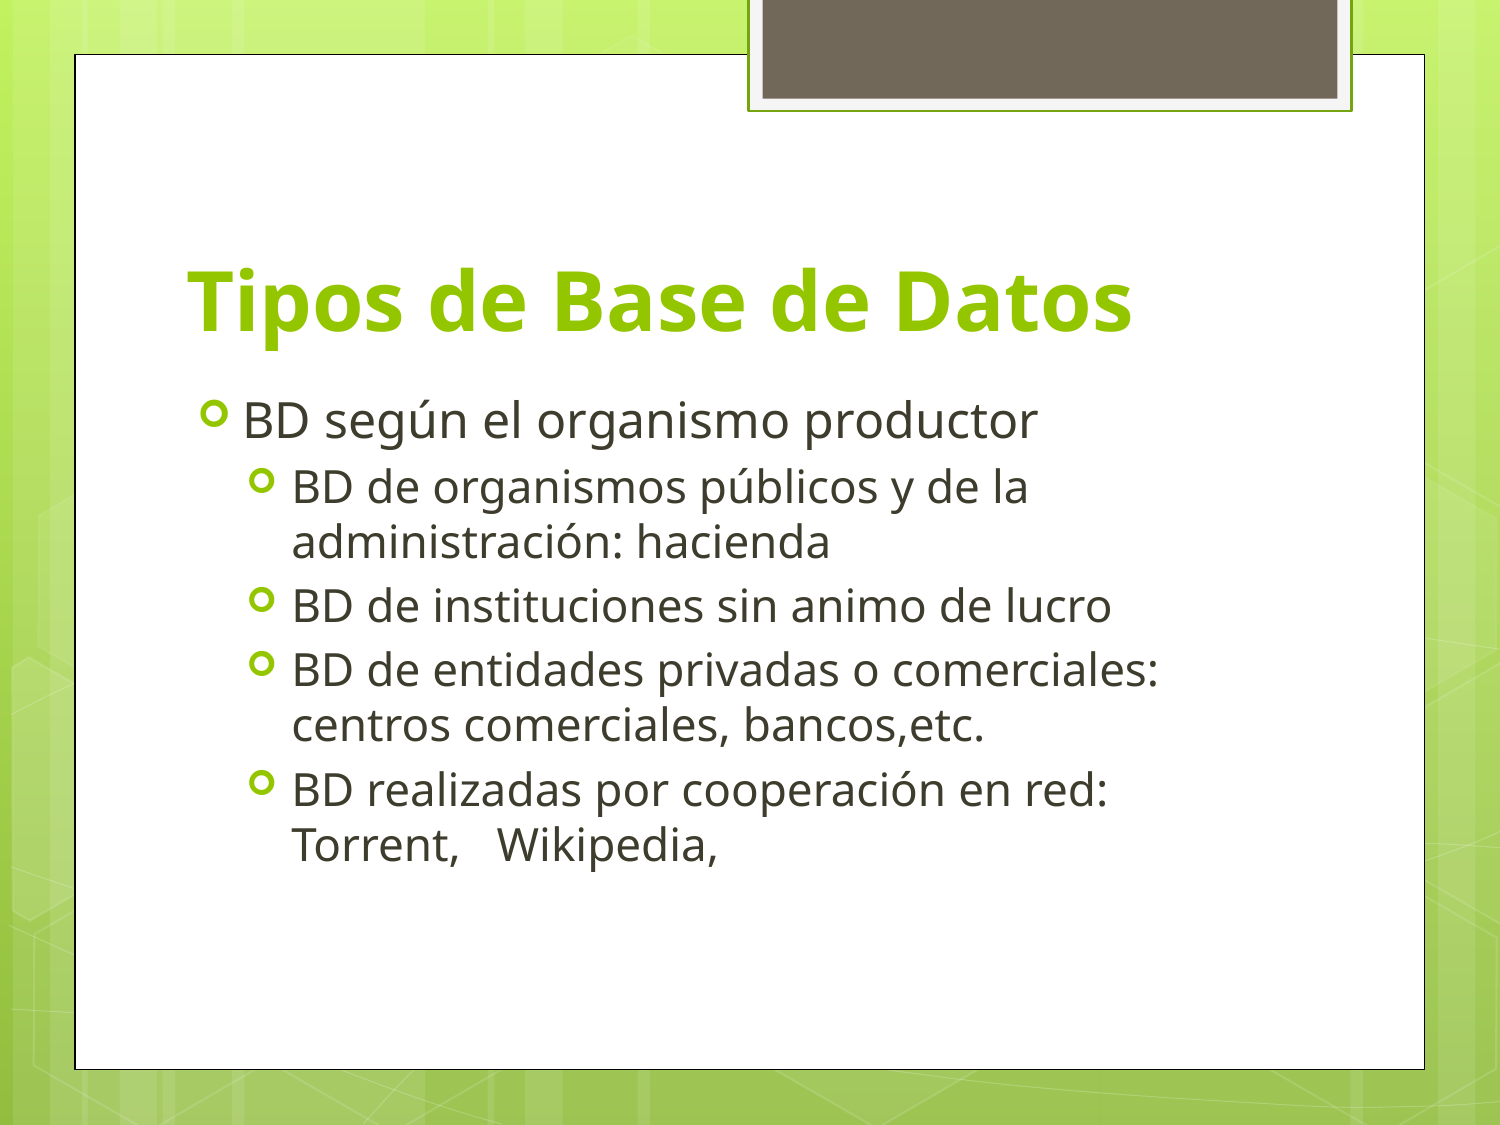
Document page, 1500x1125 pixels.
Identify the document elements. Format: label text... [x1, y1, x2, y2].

list BD según el organismo productor BD de organismos públicos y de la administración: hacienda BD de instituciones sin animo de lucro BD de entidades privadas o comerciales: centros comerciales, bancos,etc. BD realizadas por cooperación en red: Torrent, Wikipedia, [171, 381, 1283, 957]
title Tipos de Base de Datos [171, 168, 1324, 356]
